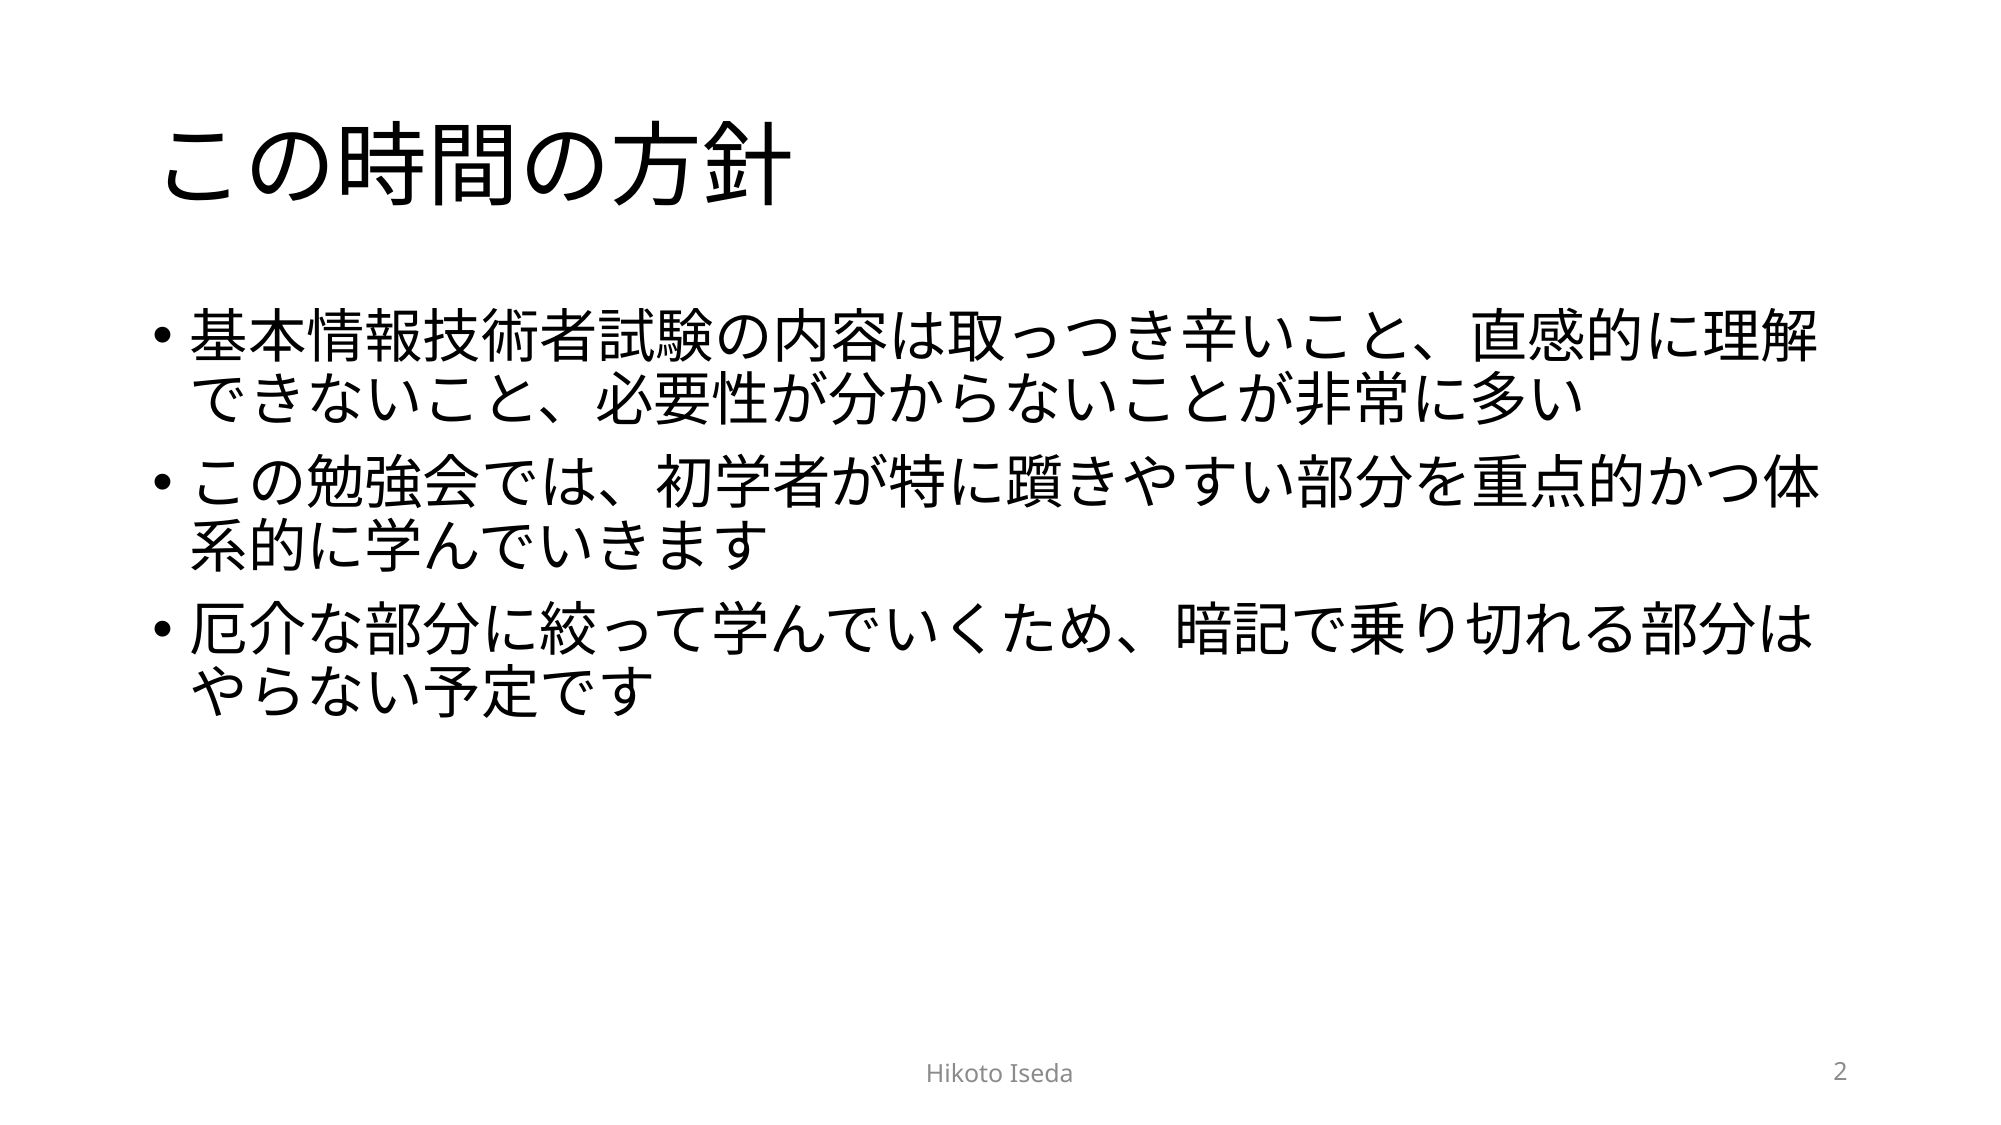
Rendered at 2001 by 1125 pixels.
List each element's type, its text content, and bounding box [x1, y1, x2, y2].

footer Hikoto Iseda [662, 1042, 1338, 1103]
slide_number 2 [1412, 1042, 1863, 1103]
list 基本情報技術者試験の内容は取っつき辛いこと、直感的に理解できないこと、必要性が分からないことが非常に多い この勉強会では、初学者が特に躓きやすい部分を重点的かつ体系的に学んでいきます 厄介な部分に絞って学んでいくため、暗記で乗り切れる部分はやらない予定です [137, 299, 1863, 1014]
title この時間の方針 [137, 59, 1863, 278]
